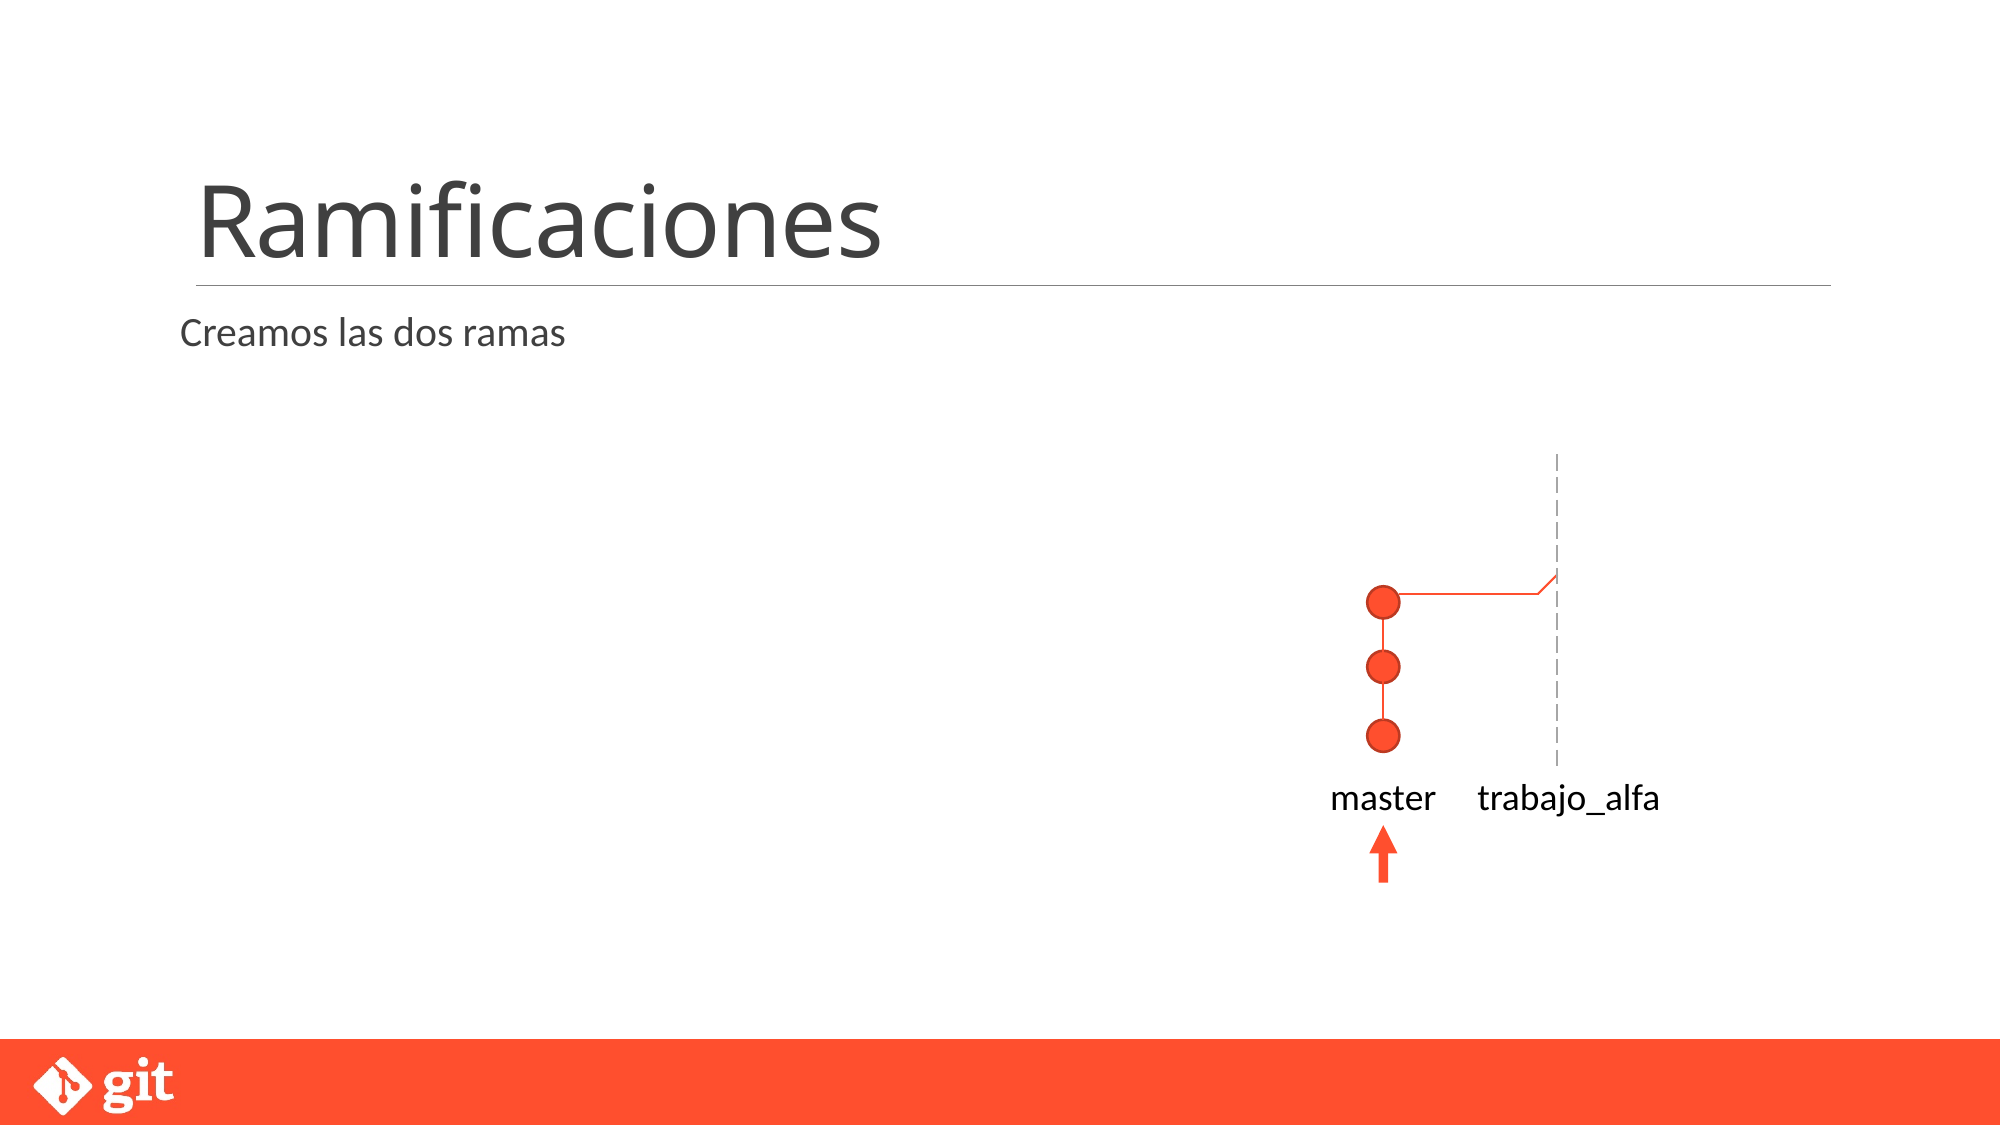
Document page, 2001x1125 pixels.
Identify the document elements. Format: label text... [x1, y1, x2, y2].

text_box [1365, 649, 1379, 684]
title Ramificaciones [180, 47, 1830, 285]
text_box trabajo_alfa [1454, 765, 1683, 826]
list Creamos las dos ramas [180, 302, 1094, 963]
picture [26, 1053, 181, 1119]
text_box [1393, 652, 1401, 682]
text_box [1537, 573, 1554, 595]
text_box [1365, 718, 1401, 754]
text_box [1365, 584, 1401, 620]
text_box master [1311, 765, 1454, 826]
